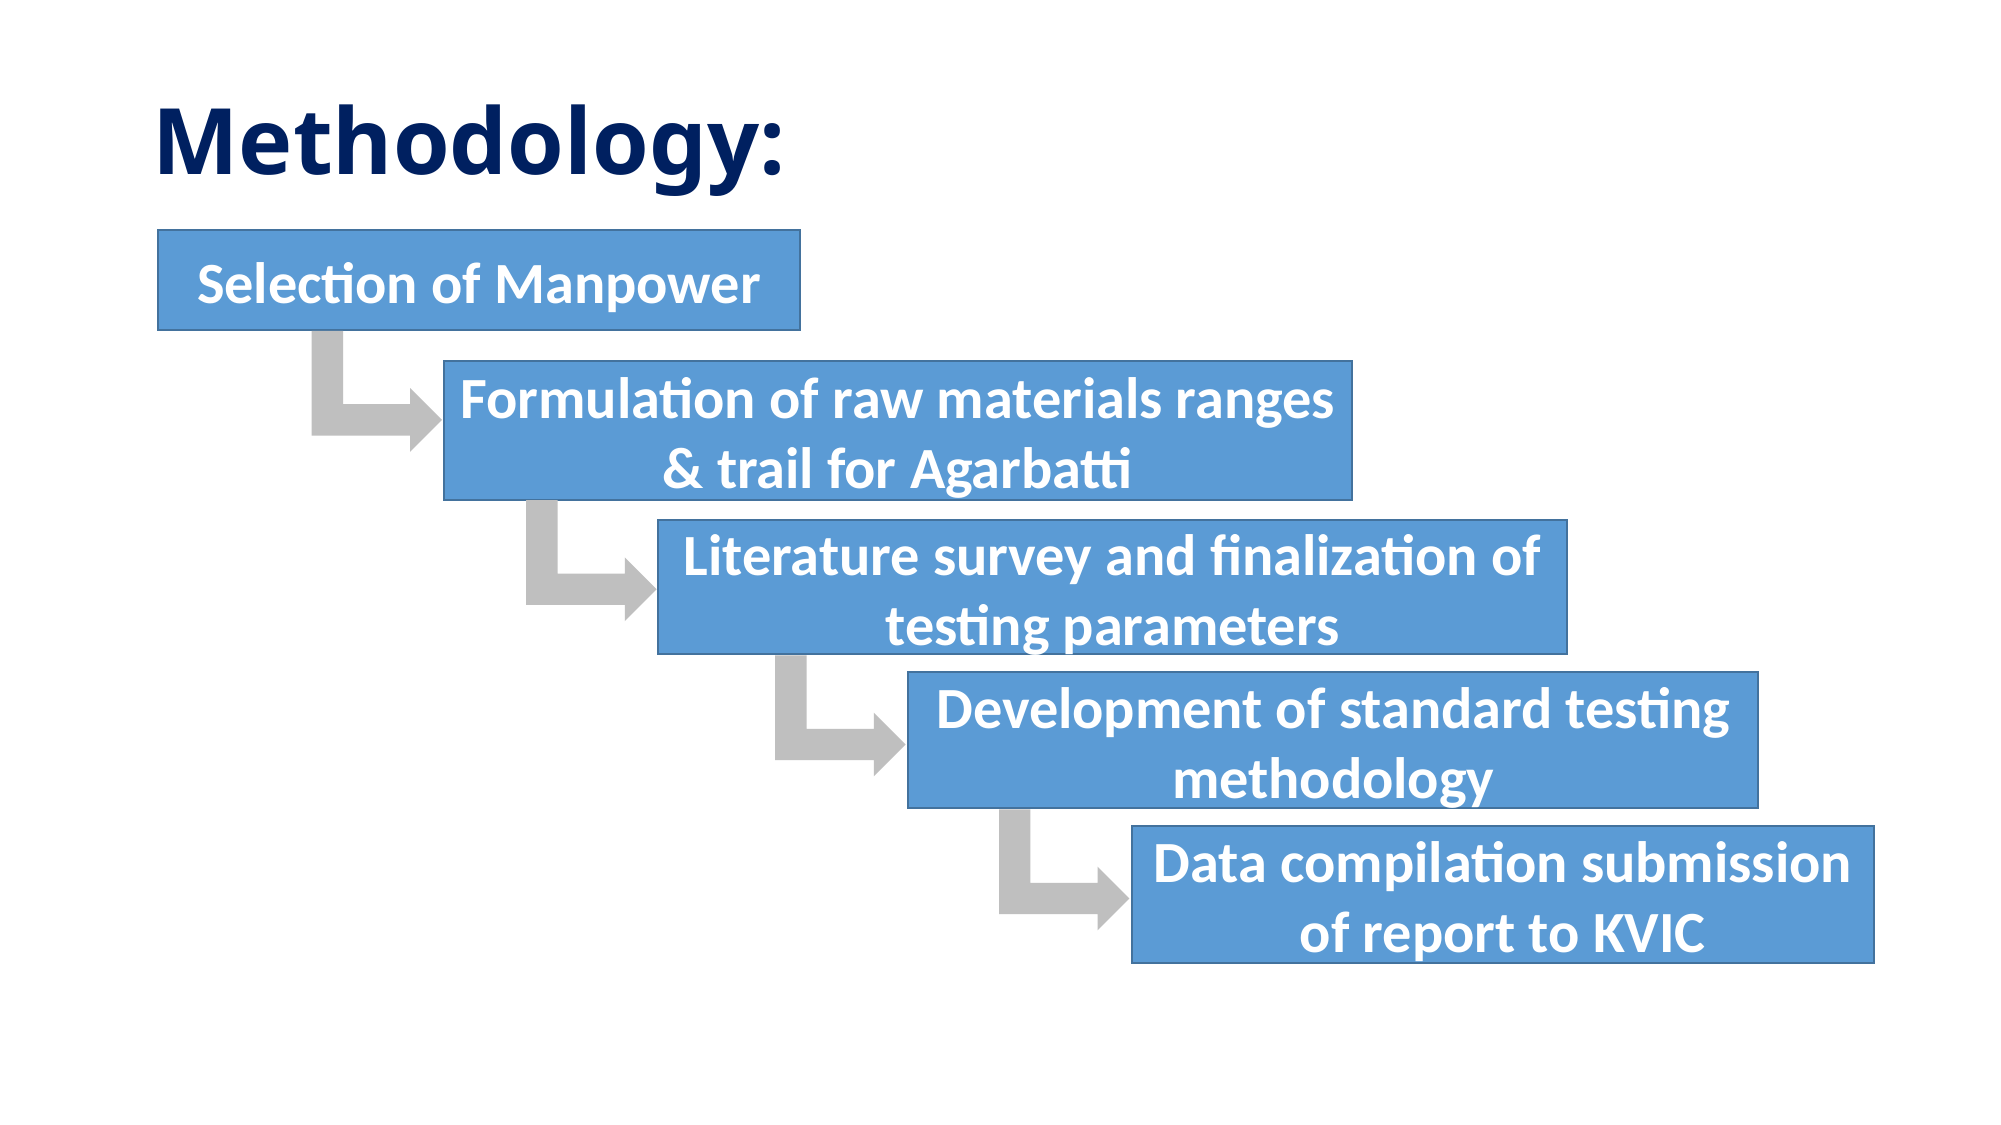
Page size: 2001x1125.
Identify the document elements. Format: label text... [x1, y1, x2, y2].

title Methodology: [137, 59, 1863, 230]
text_box Development of standard testing methodology [907, 671, 1759, 809]
text_box Selection of Manpower [157, 229, 801, 331]
text_box Formulation of raw materials ranges & trail for Agarbatti [443, 360, 1353, 501]
text_box [311, 330, 443, 452]
text_box [775, 655, 906, 777]
text_box [999, 809, 1130, 931]
text_box Data compilation submission of report to KVIC [1131, 825, 1875, 964]
text_box Literature survey and finalization of testing parameters [657, 519, 1568, 655]
text_box [526, 500, 657, 622]
